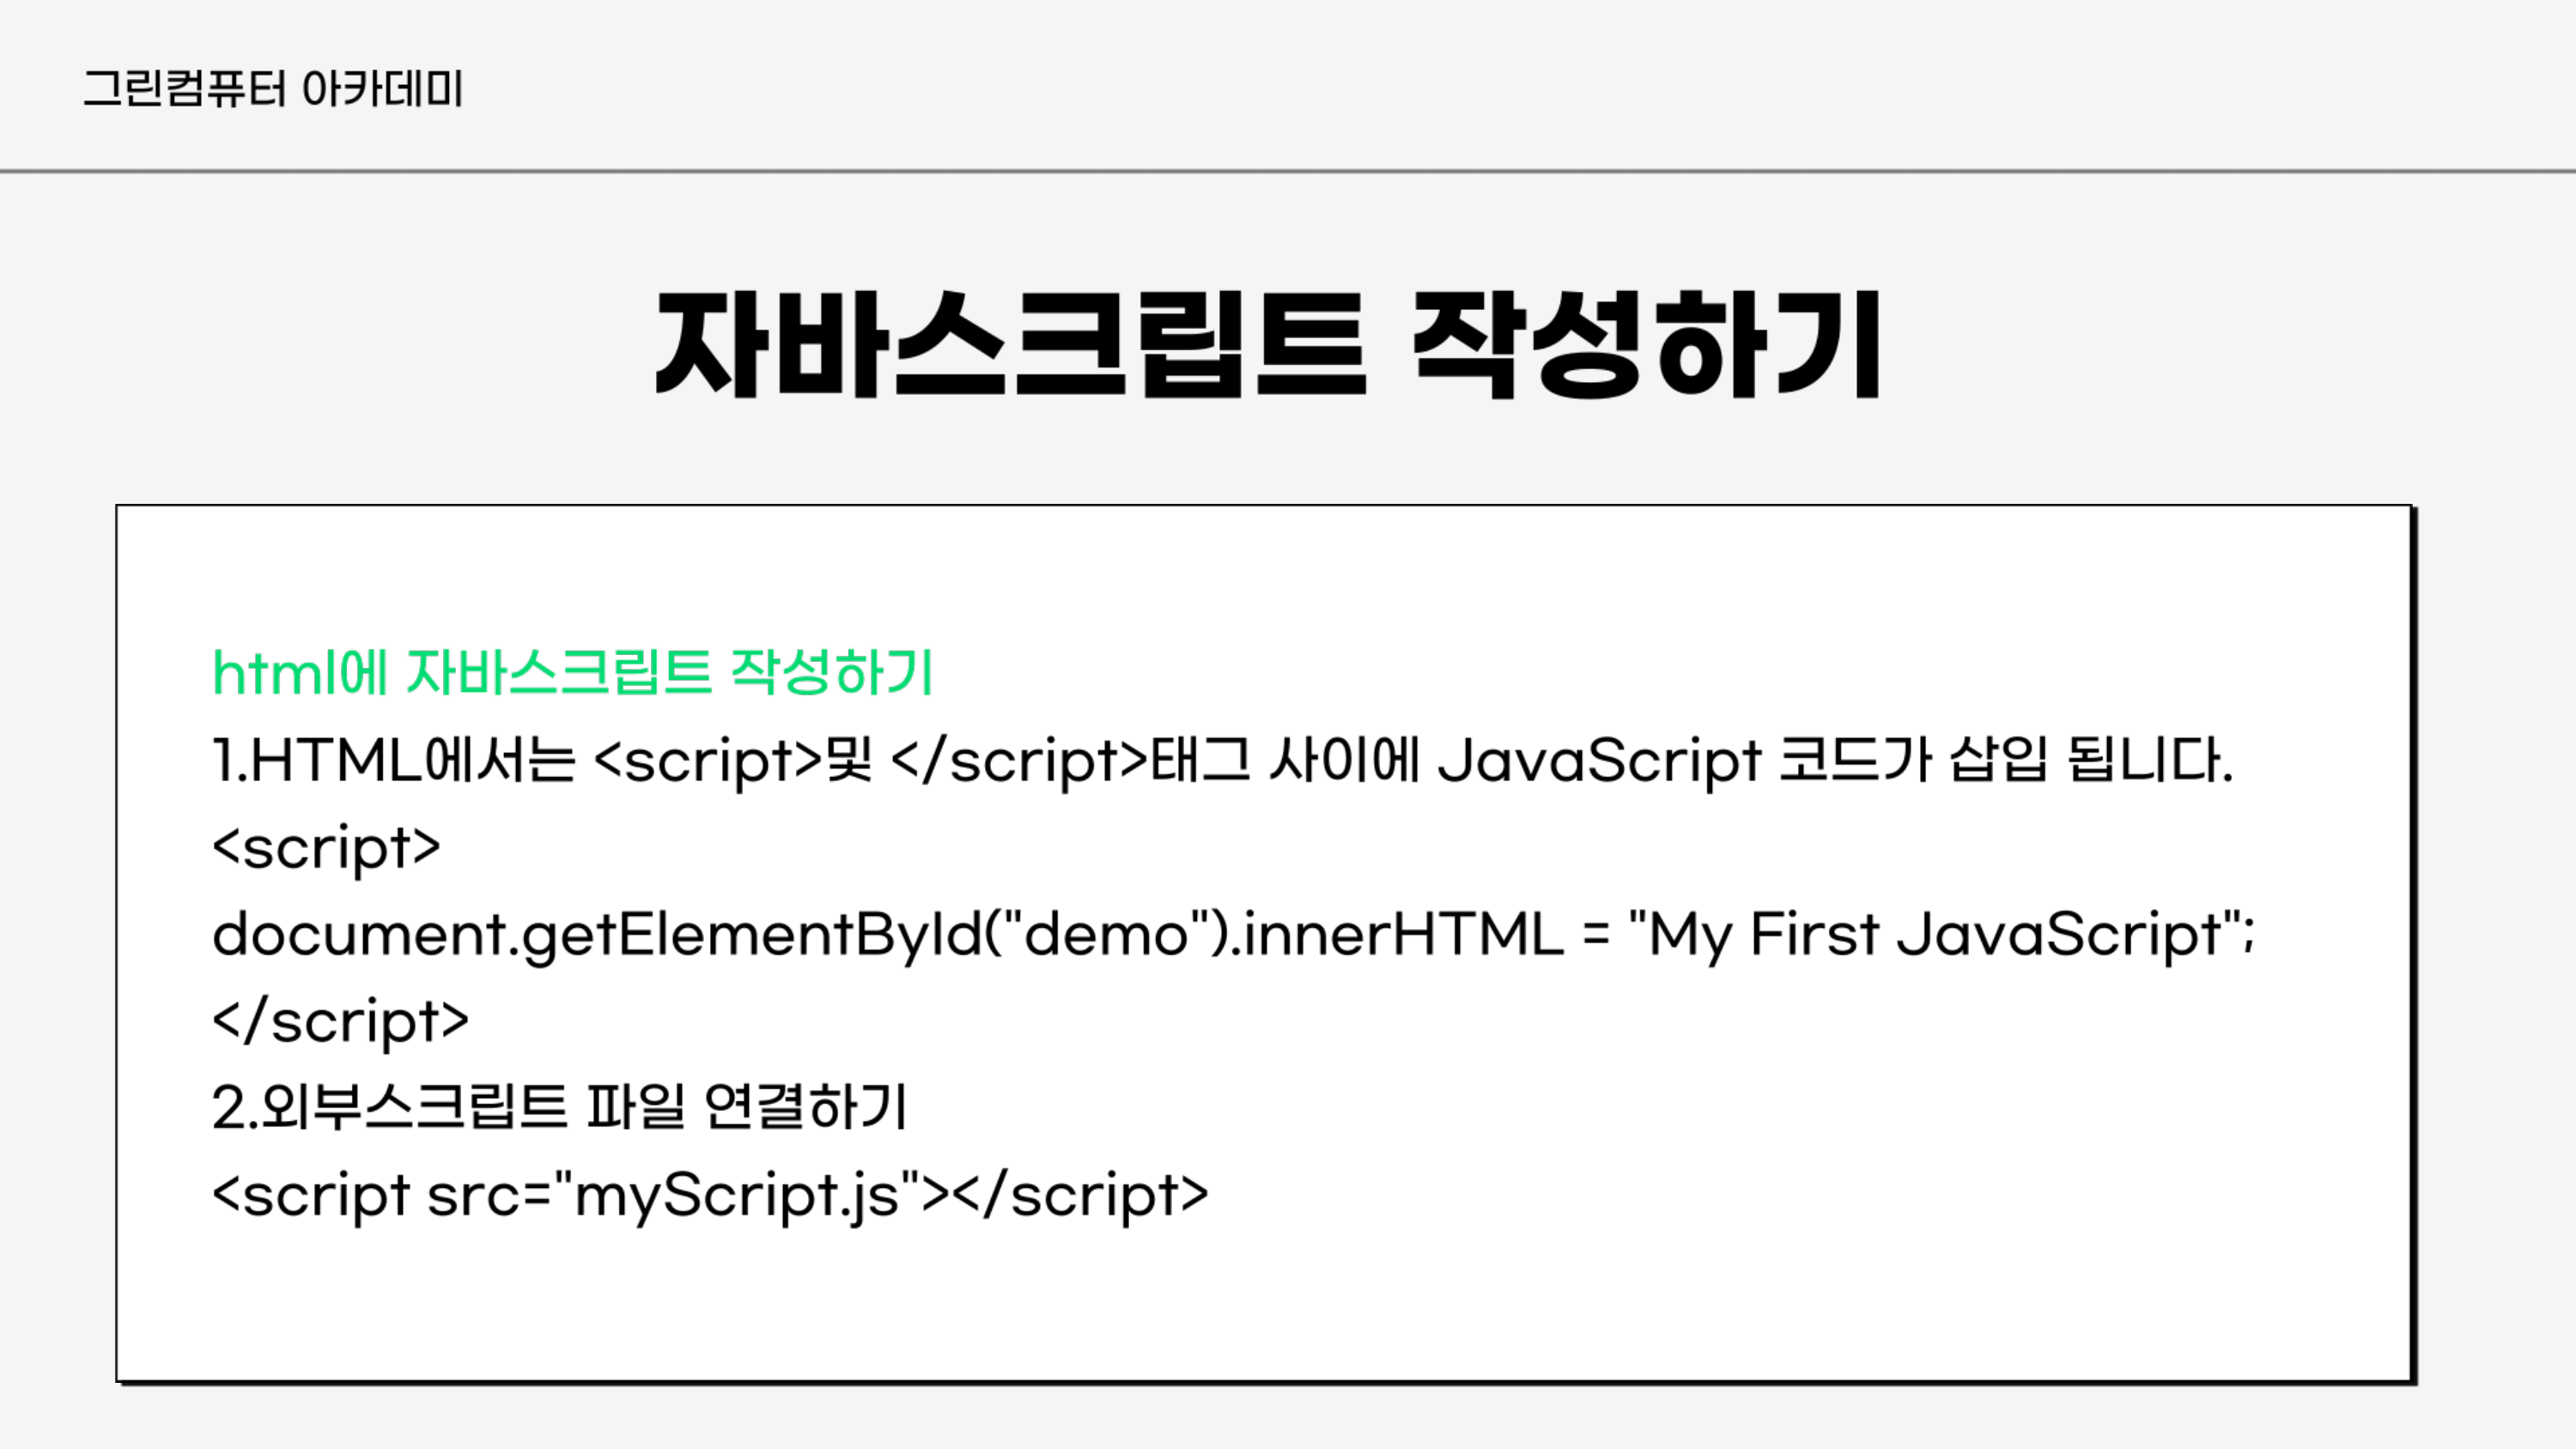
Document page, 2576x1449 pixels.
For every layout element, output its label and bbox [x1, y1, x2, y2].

text_box [0, 163, 2576, 179]
text_box [115, 504, 2413, 1383]
picture [0, 179, 2576, 1449]
picture [0, 57, 2576, 163]
